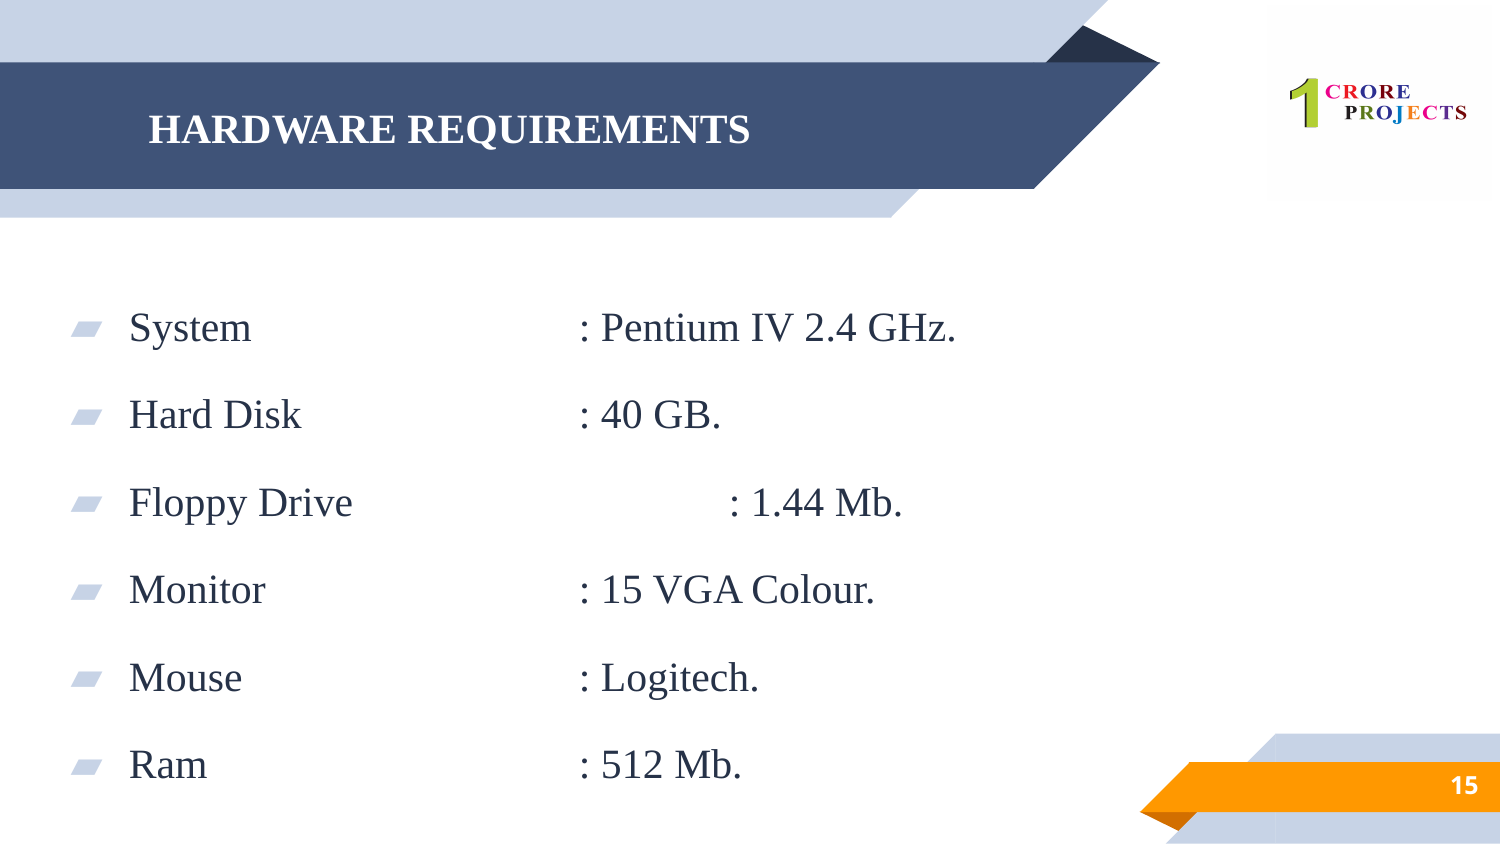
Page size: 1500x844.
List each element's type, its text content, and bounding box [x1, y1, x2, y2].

list System : Pentium IV 2.4 GHz. Hard Disk : 40 GB. Floppy Drive : 1.44 Mb. Monitor : 15 VGA Colour. Mouse : Logitech. Ram : 512 Mb. [38, 64, 1361, 702]
slide_number 15 [1249, 760, 1494, 813]
picture [1267, 4, 1492, 201]
